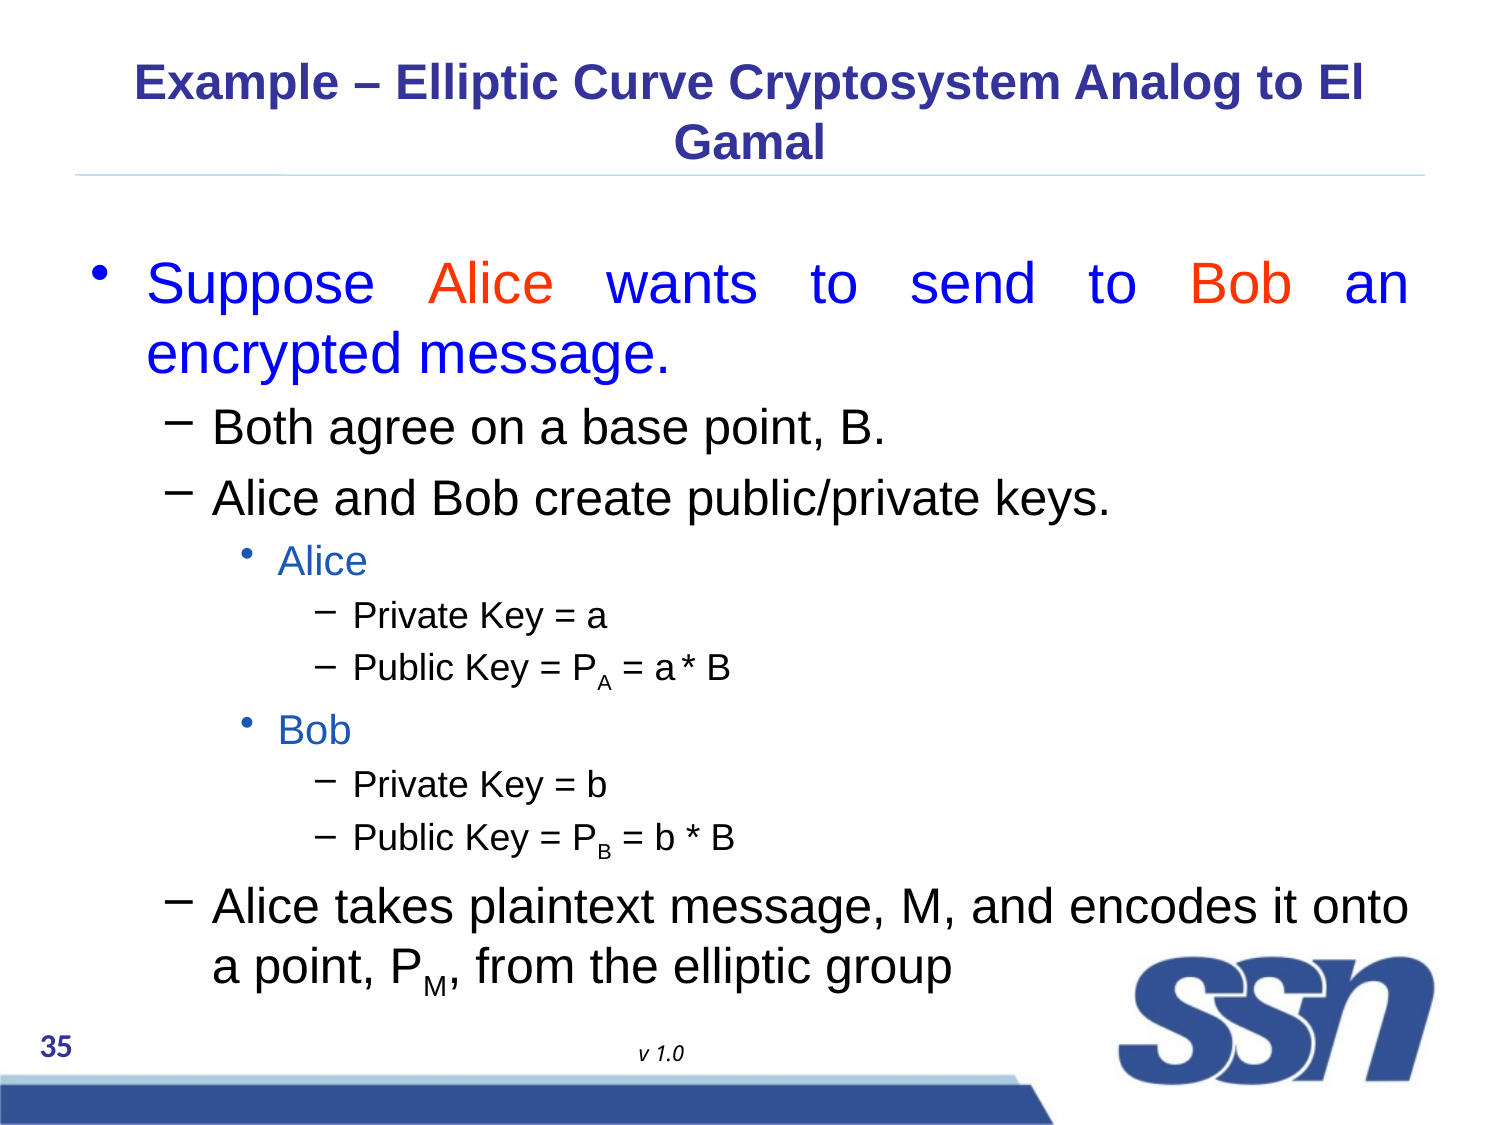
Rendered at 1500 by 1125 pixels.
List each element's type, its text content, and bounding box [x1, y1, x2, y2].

title Example – Elliptic Curve Cryptosystem Analog to El Gamal [75, 45, 1425, 175]
list Suppose Alice wants to send to Bob an encrypted message. Both agree on a base point, B. Alice and Bob create public/private keys. Alice Private Key = a Public Key = PA = a * B Bob Private Key = b Public Key = PB = b * B Alice takes plaintext message, M, and encodes it onto a point, PM, from the elliptic group [75, 237, 1425, 1005]
picture [0, 913, 1500, 1125]
